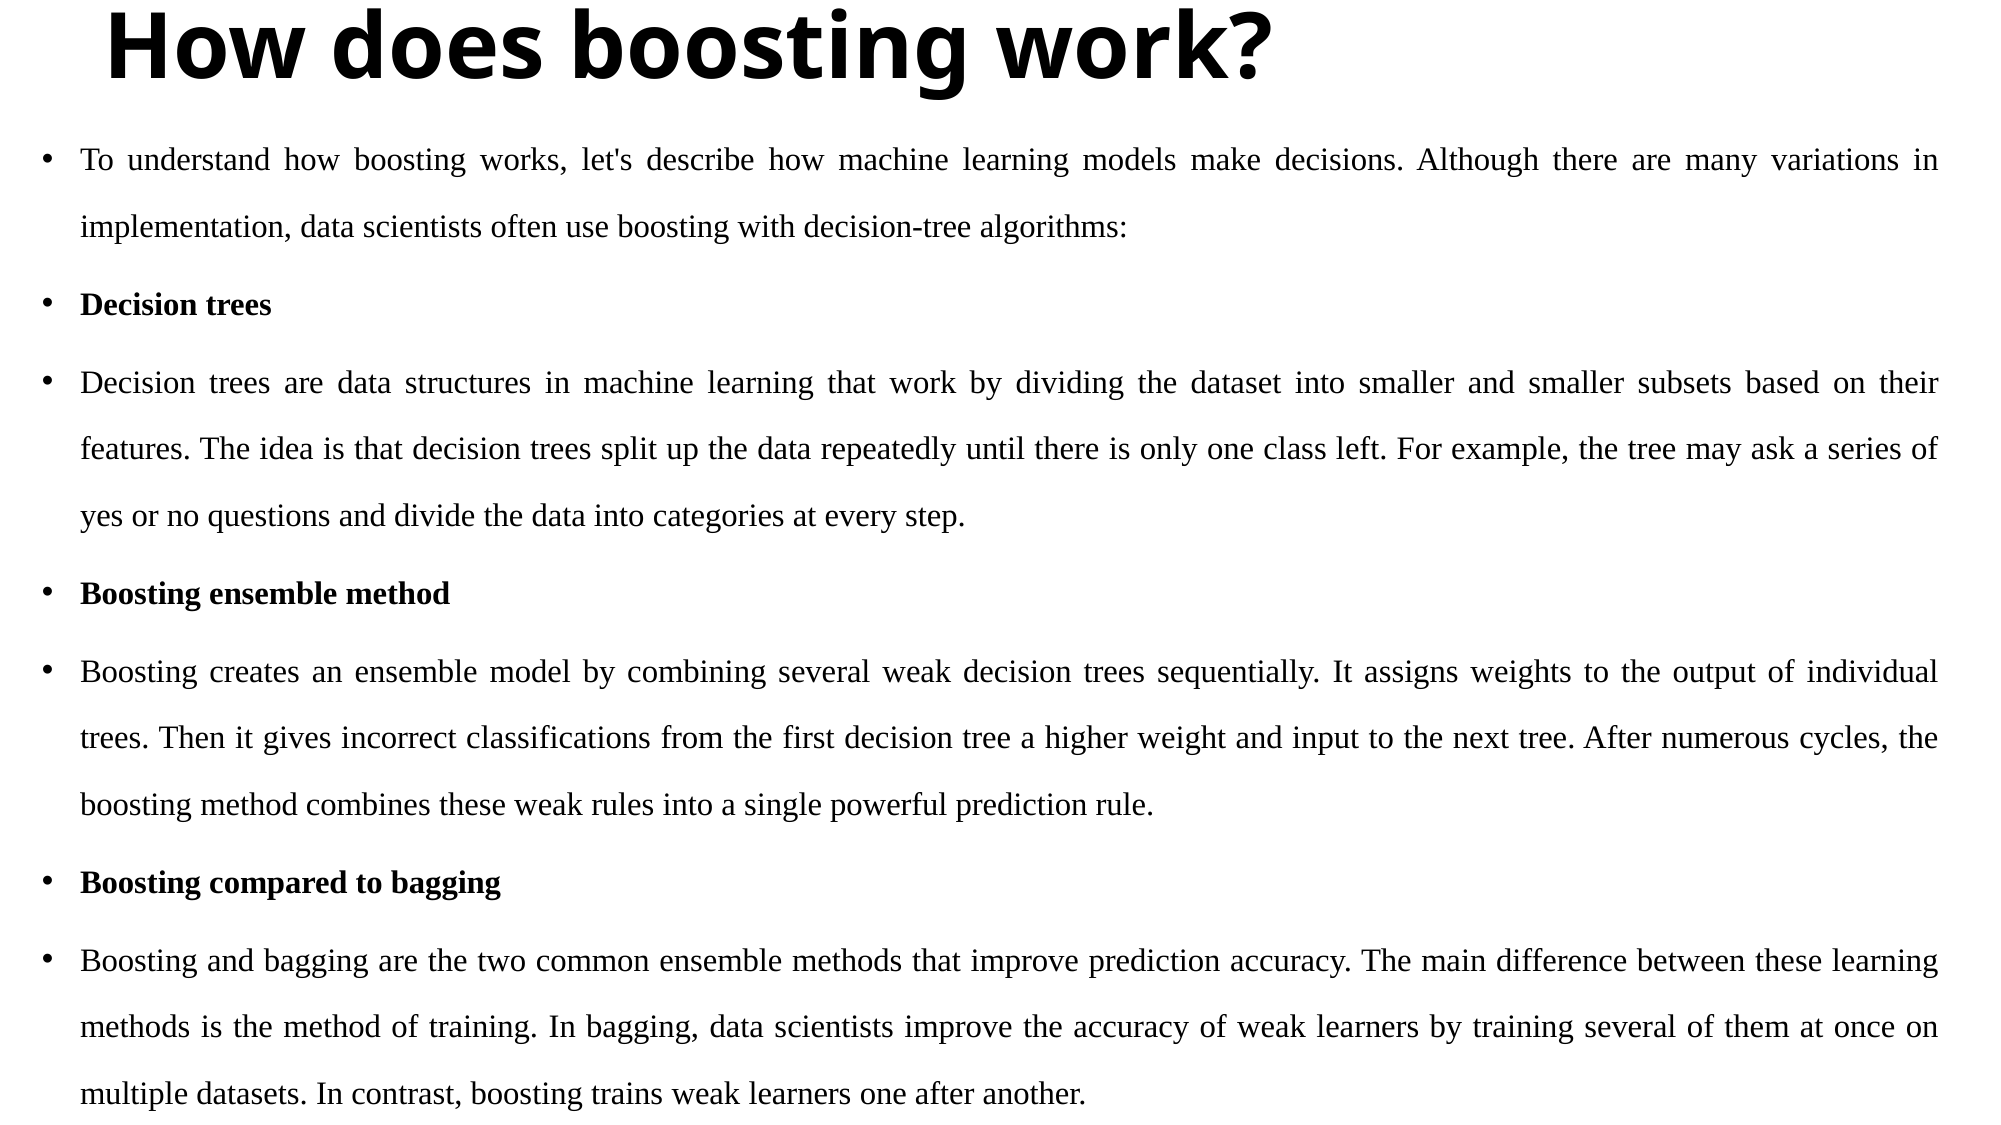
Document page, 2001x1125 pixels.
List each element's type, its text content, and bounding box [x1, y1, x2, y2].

list To understand how boosting works, let's describe how machine learning models make decisions. Although there are many variations in implementation, data scientists often use boosting with decision-tree algorithms: Decision trees Decision trees are data structures in machine learning that work by dividing the dataset into smaller and smaller subsets based on their features. The idea is that decision trees split up the data repeatedly until there is only one class left. For example, the tree may ask a series of yes or no questions and divide the data into categories at every step. Boosting ensemble method Boosting creates an ensemble model by combining several weak decision trees sequentially. It assigns weights to the output of individual trees. Then it gives incorrect classifications from the first decision tree a higher weight and input to the next tree. After numerous cycles, the boosting method combines these weak rules into a single powerful prediction rule. Boosting compared to bagging Boosting and bagging are the two common ensemble methods that improve prediction accuracy. The main difference between these learning methods is the method of training. In bagging, data scientists improve the accuracy of weak learners by training several of them at once on multiple datasets. In contrast, boosting trains weak learners one after another. [26, 103, 1955, 1125]
title How does boosting work? [88, 58, 1814, 103]
